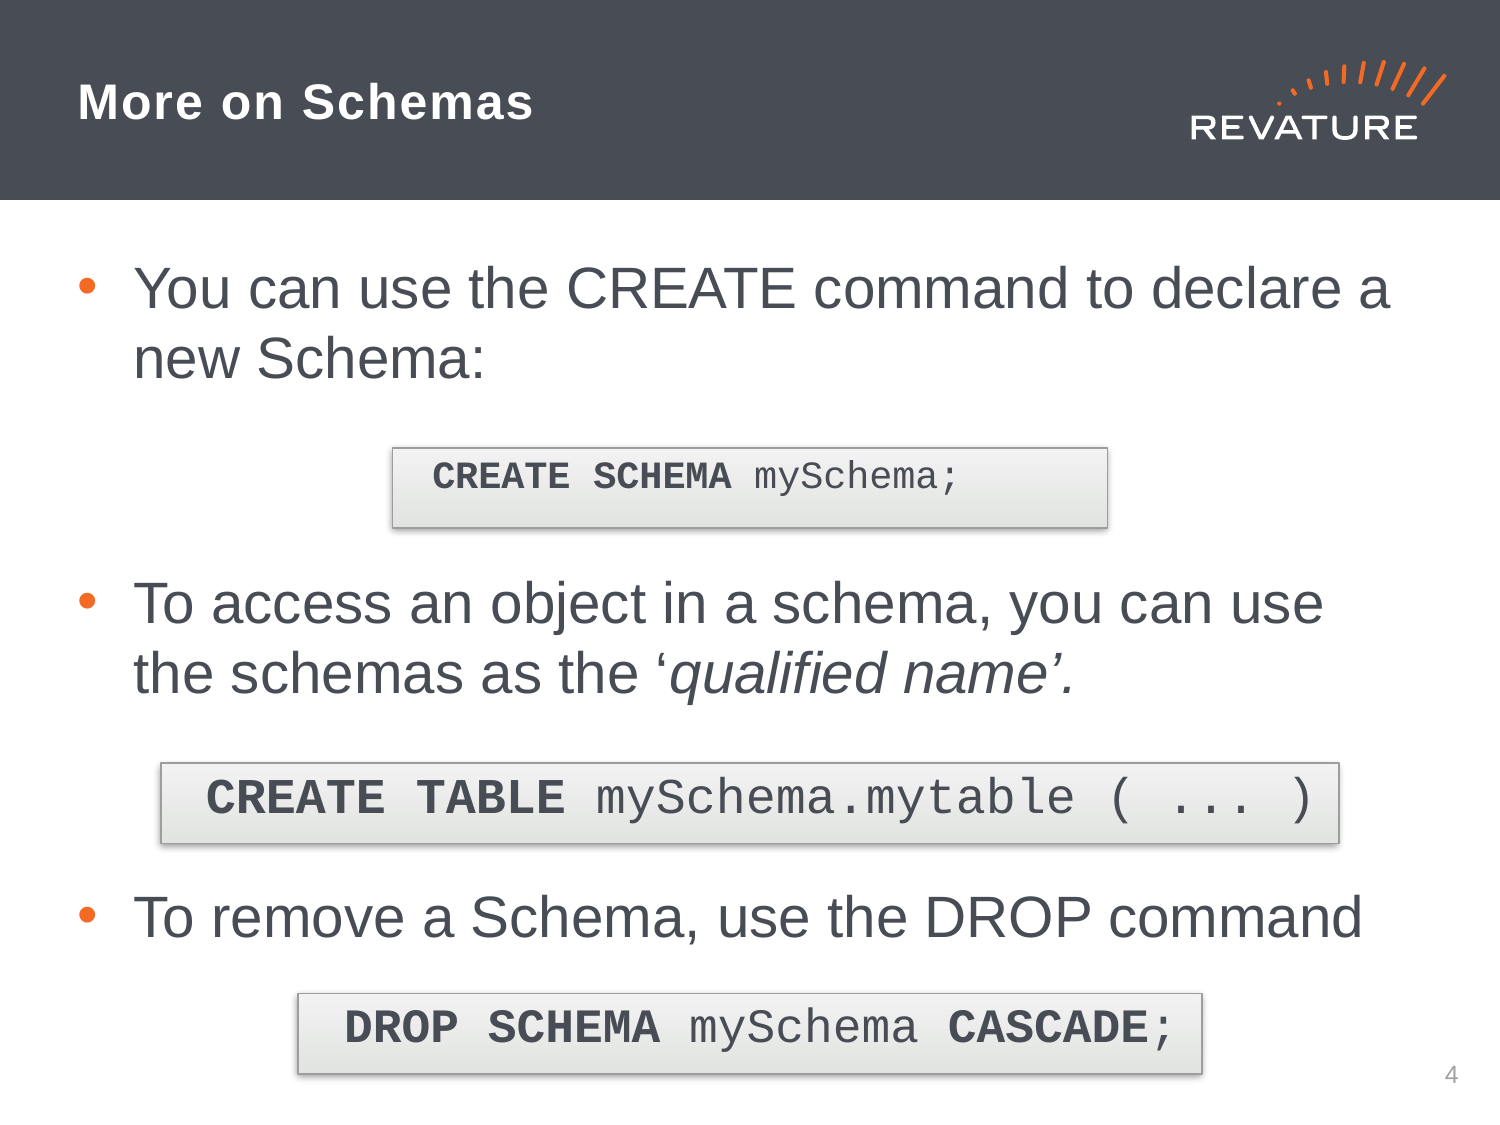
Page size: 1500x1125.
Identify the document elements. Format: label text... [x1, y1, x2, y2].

text_box CREATE TABLE mySchema.mytable ( ... ) [160, 762, 1340, 844]
text_box CREATE SCHEMA mySchema; [392, 447, 1108, 529]
title More on Schemas [62, 0, 1084, 200]
list You can use the CREATE command to declare a new Schema: To access an object in a schema, you can use the schemas as the ‘qualified name’. To remove a Schema, use the DROP command [62, 243, 1438, 1044]
slide_number 3 [1332, 1043, 1474, 1104]
text_box DROP SCHEMA mySchema CASCADE; [297, 993, 1203, 1075]
